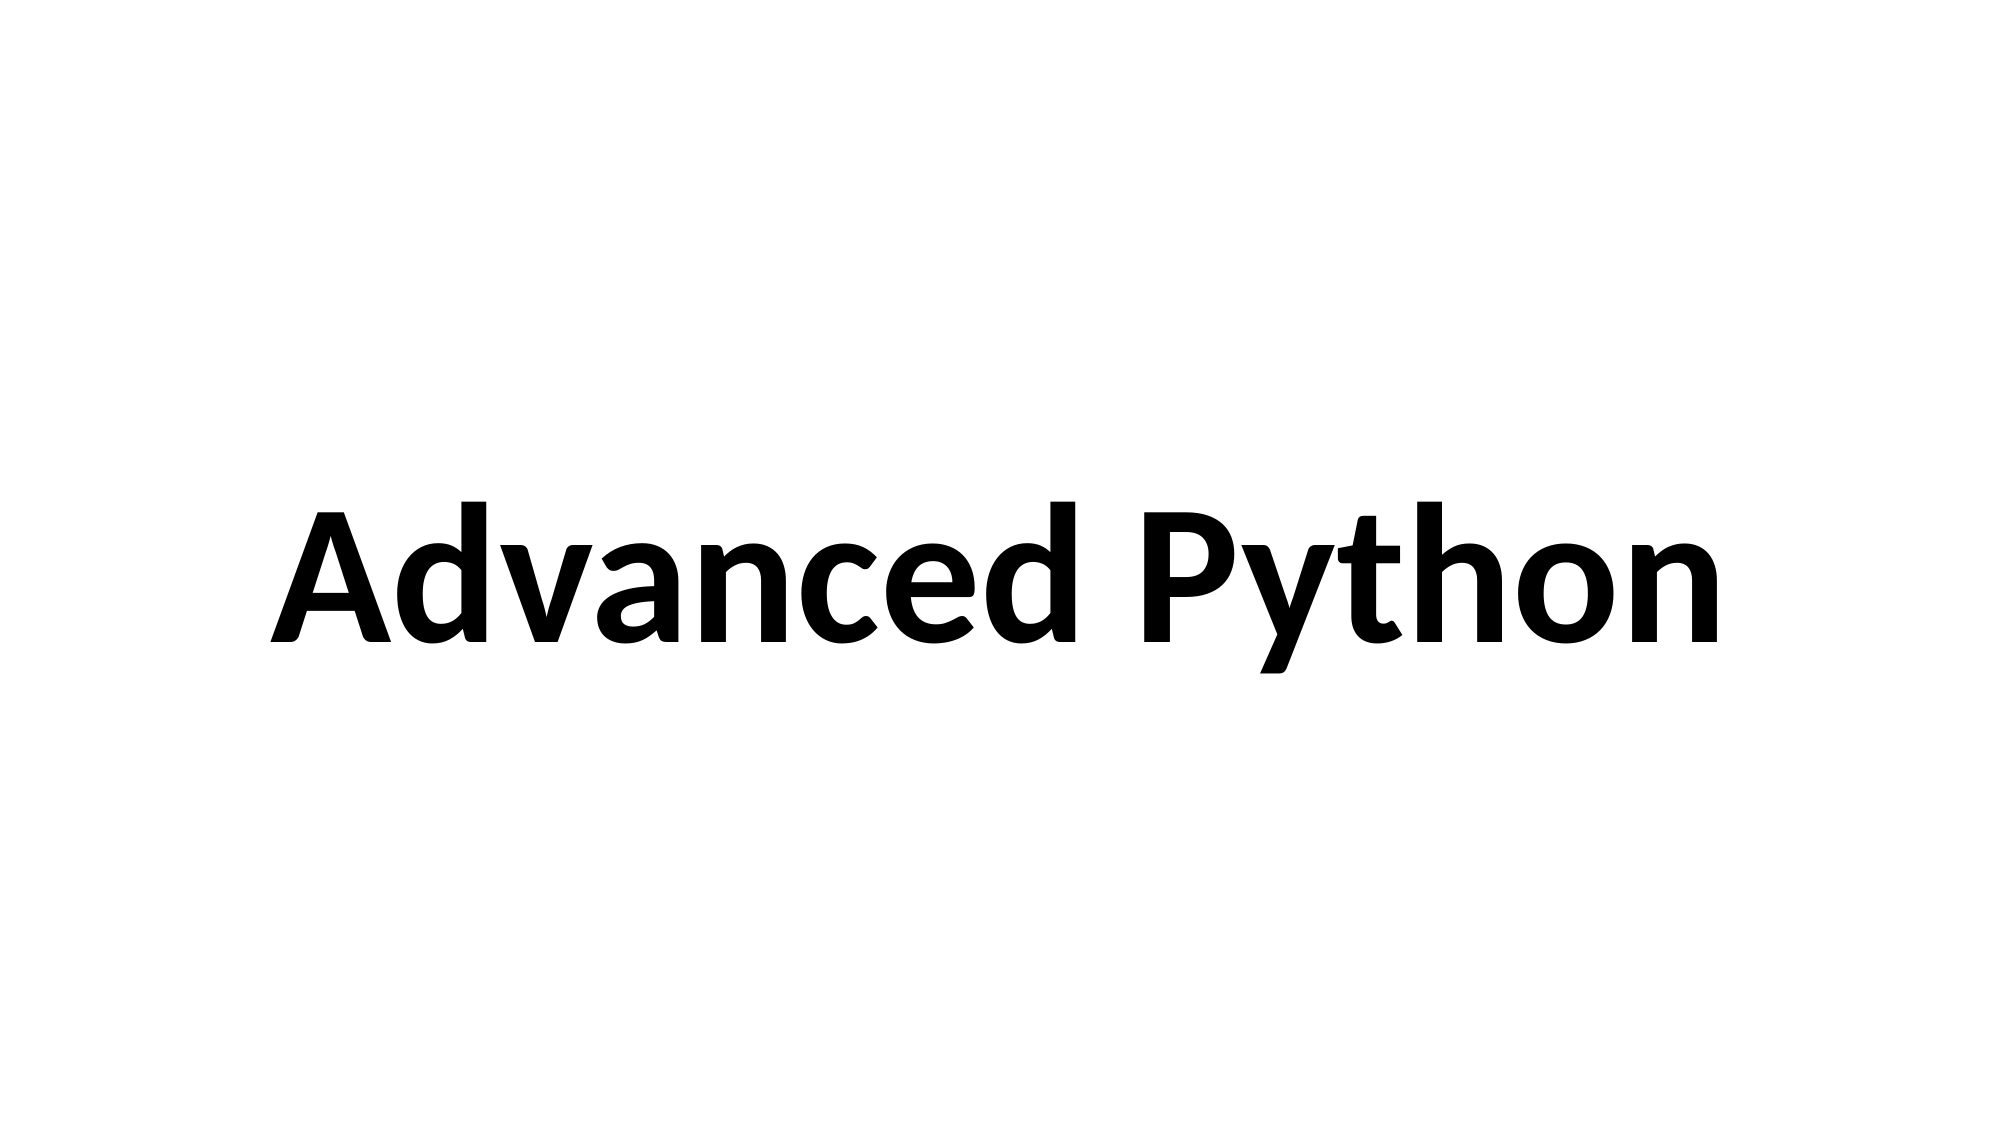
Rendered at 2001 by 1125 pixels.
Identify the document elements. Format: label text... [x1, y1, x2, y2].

text_box Advanced Python [0, 0, 2000, 1125]
